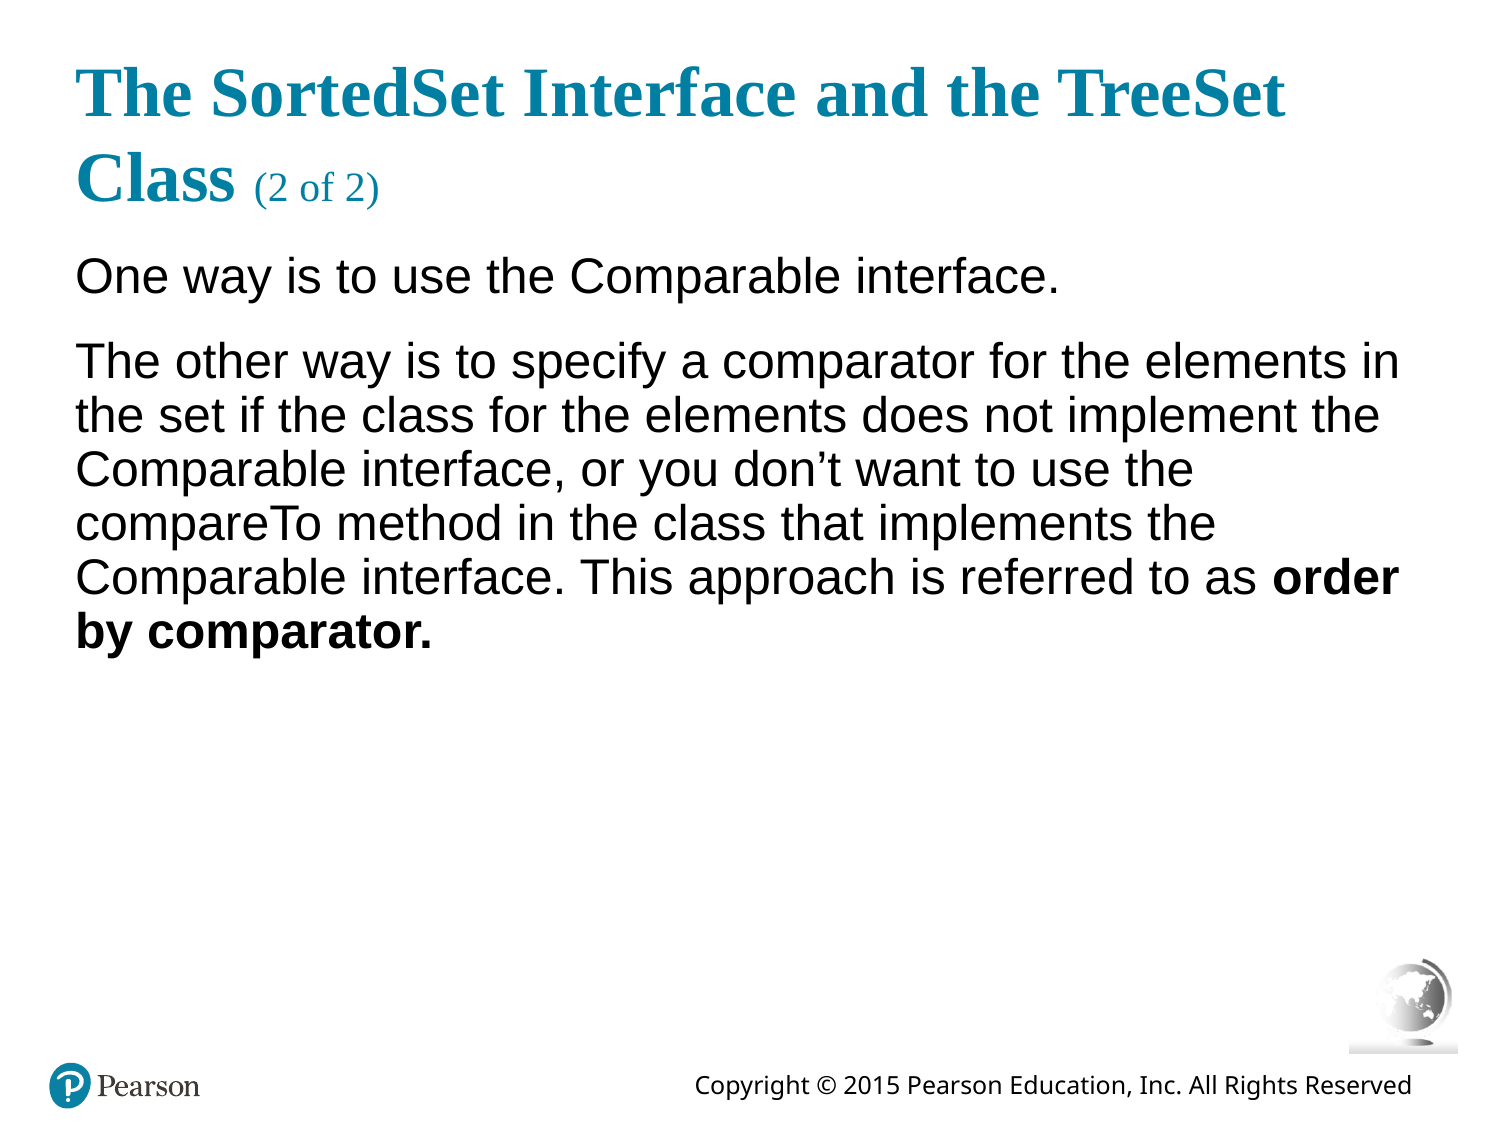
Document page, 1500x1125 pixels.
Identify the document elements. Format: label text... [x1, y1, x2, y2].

picture [1349, 955, 1458, 1054]
title The SortedSet Interface and the TreeSet Class (2 of 2) [75, 35, 1425, 216]
list One way is to use the Comparable interface. The other way is to specify a comparator for the elements in the set if the class for the elements does not implement the Comparable interface, or you don’t want to use the compareTo method in the class that implements the Comparable interface. This approach is referred to as order by comparator. [75, 249, 1425, 1038]
